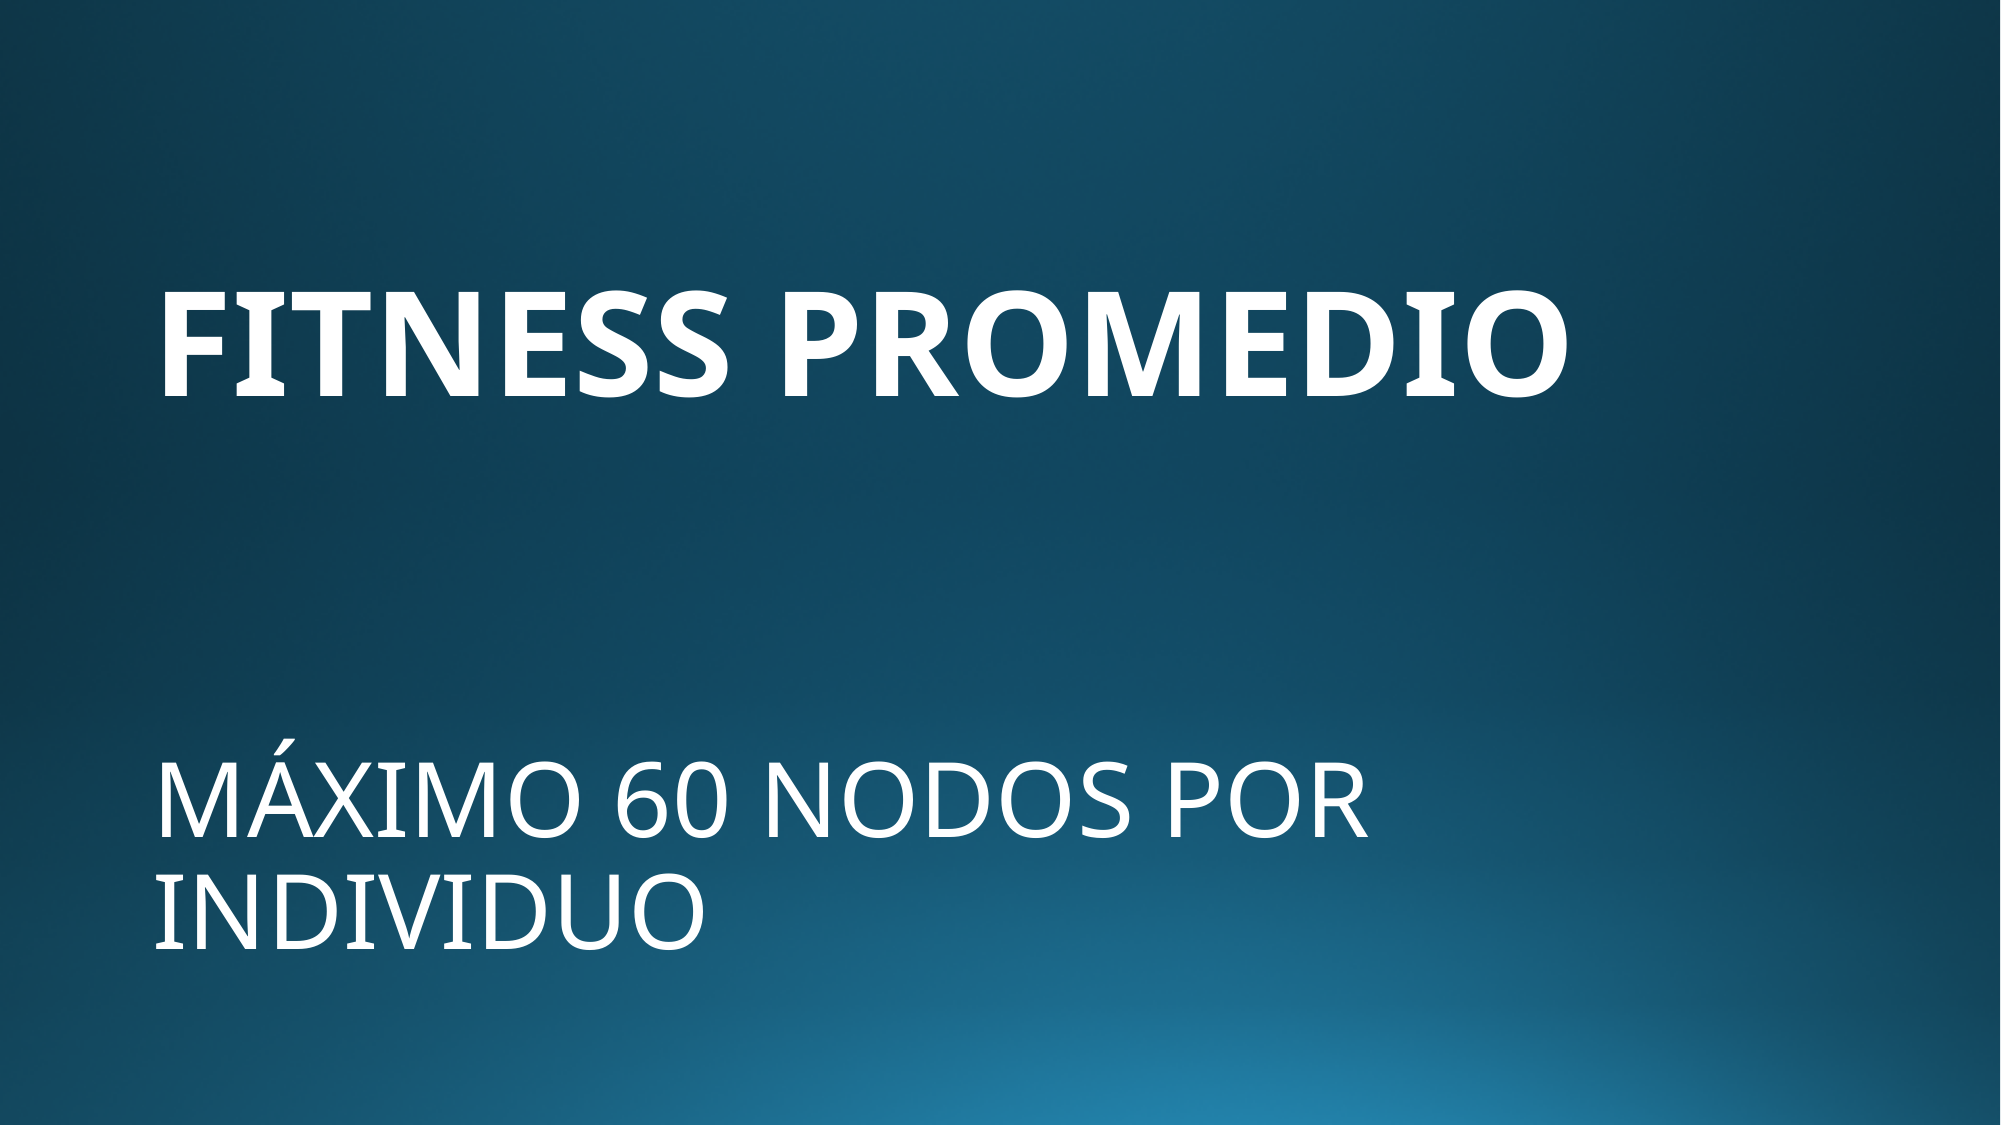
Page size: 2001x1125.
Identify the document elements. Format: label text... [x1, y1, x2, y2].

list MÁXIMO 60 NODOS POR INDIVIDUO [137, 736, 1863, 983]
title FITNESS PROMEDIO [137, 59, 1863, 640]
picture [0, 0, 2001, 1125]
